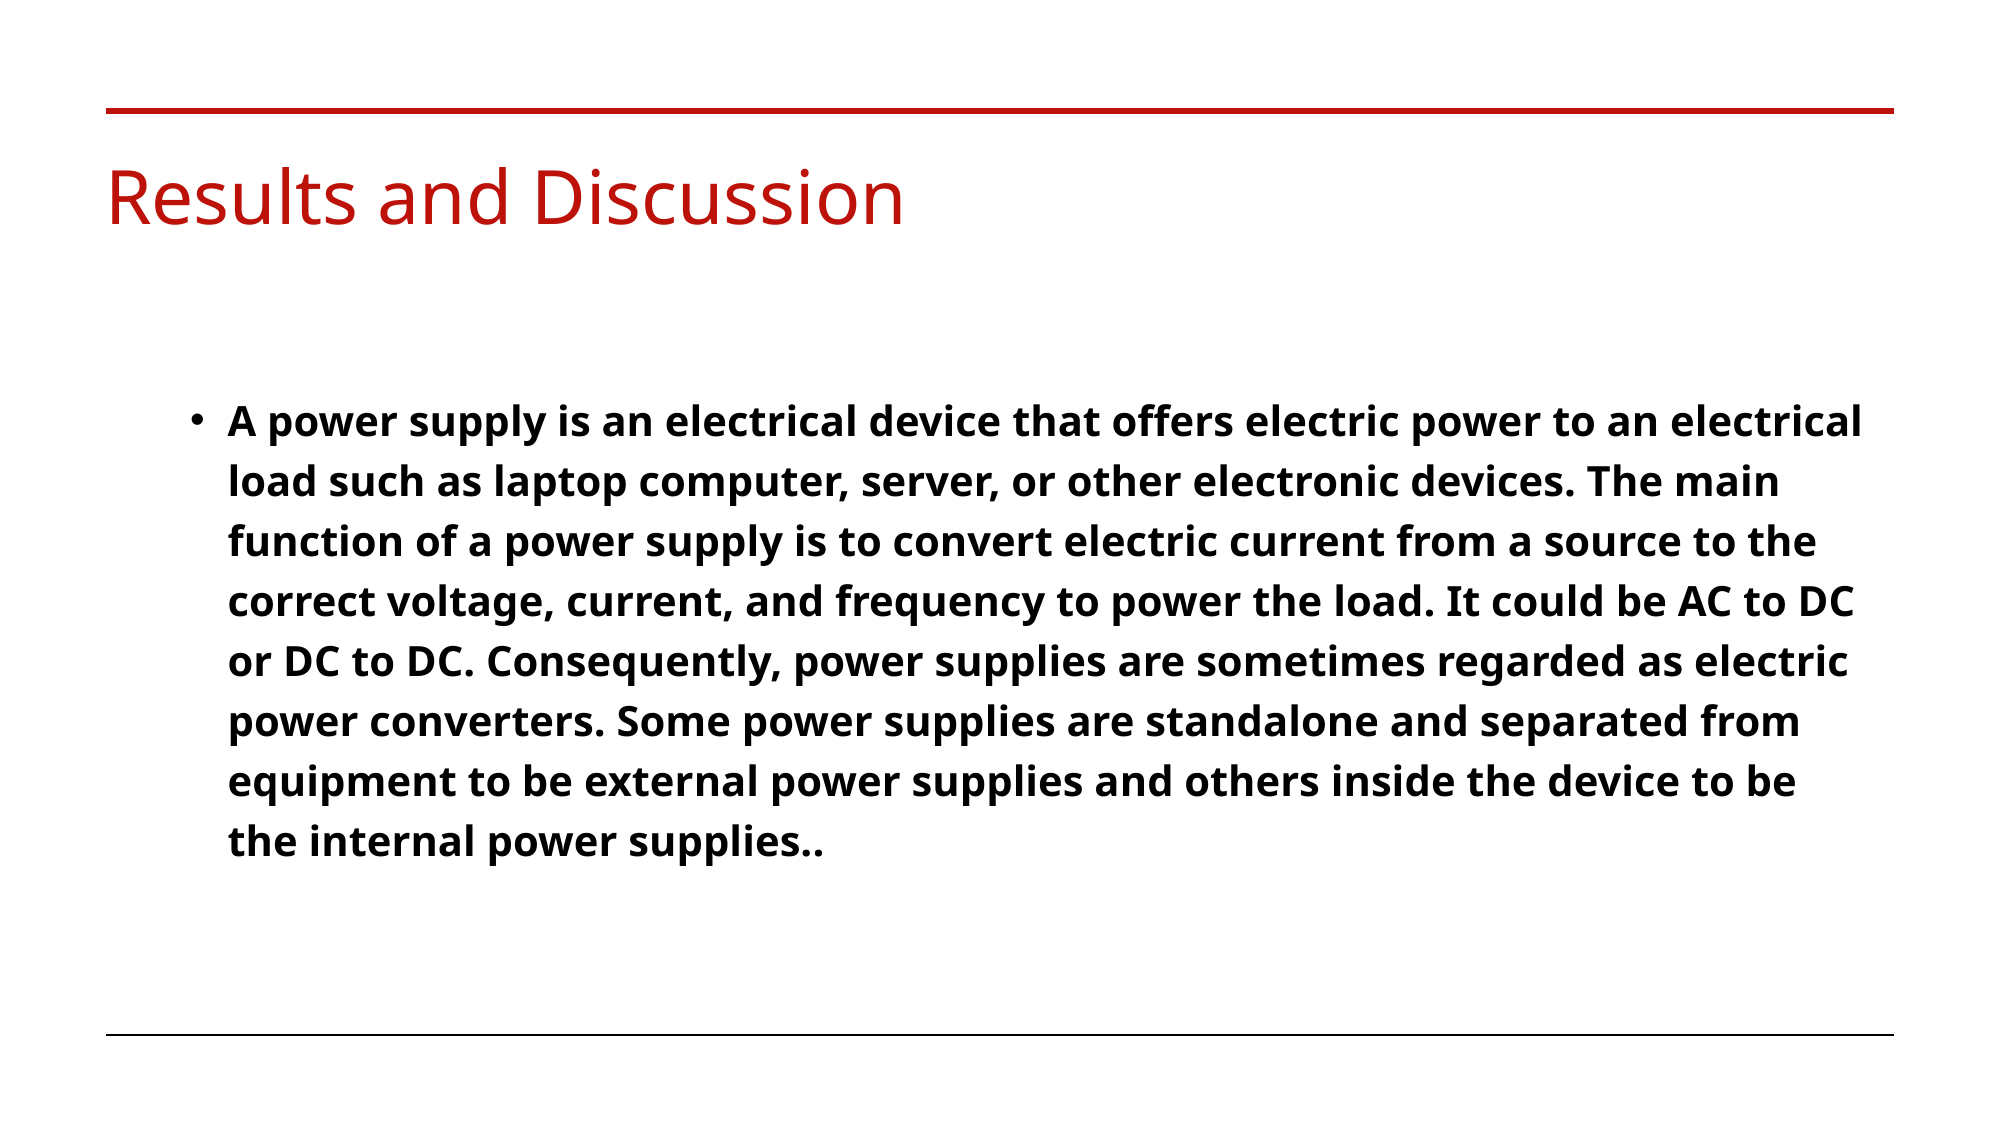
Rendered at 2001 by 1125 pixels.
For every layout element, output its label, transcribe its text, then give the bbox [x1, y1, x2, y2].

list A power supply is an electrical device that offers electric power to an electrical load such as laptop computer, server, or other electronic devices. The main function of a power supply is to convert electric current from a source to the correct voltage, current, and frequency to power the load. It could be AC to DC or DC to DC. Consequently, power supplies are sometimes regarded as electric power converters. Some power supplies are standalone and separated from equipment to be external power supplies and others inside the device to be the internal power supplies.. [175, 377, 1894, 994]
title Results and Discussion [90, 156, 1894, 333]
